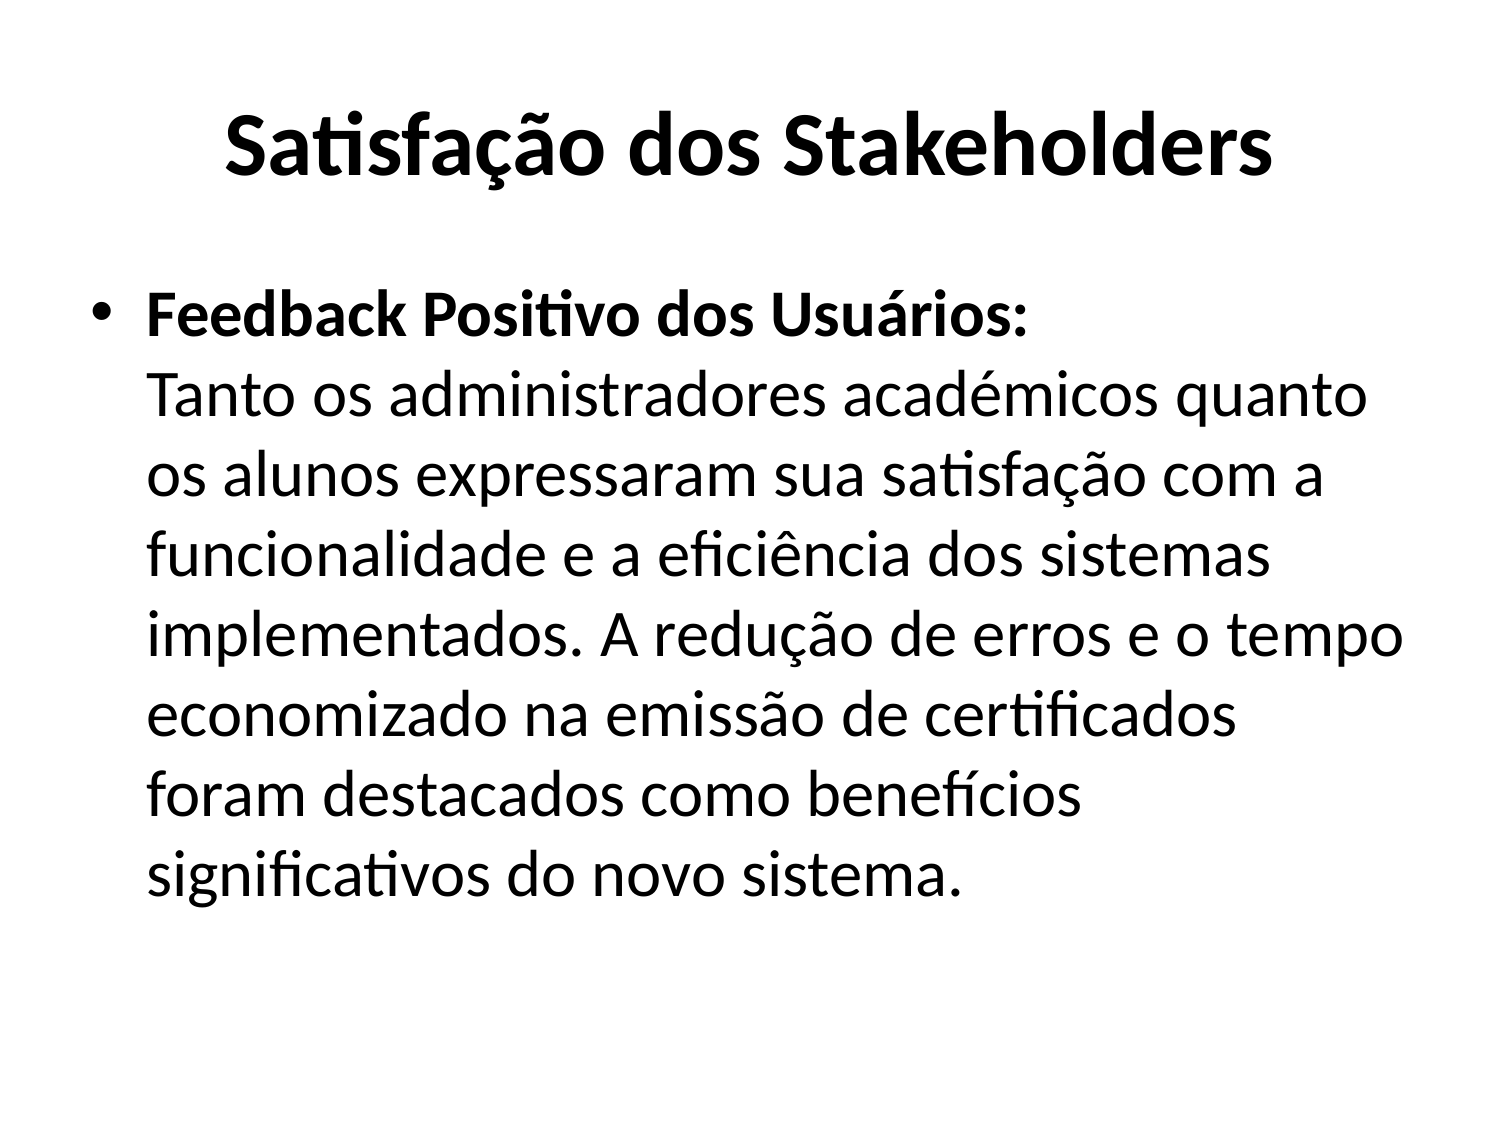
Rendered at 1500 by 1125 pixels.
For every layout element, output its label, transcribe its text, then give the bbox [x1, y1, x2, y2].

title Satisfação dos Stakeholders [75, 45, 1425, 233]
list Feedback Positivo dos Usuários: Tanto os administradores académicos quanto os alunos expressaram sua satisfação com a funcionalidade e a eficiência dos sistemas implementados. A redução de erros e o tempo economizado na emissão de certificados foram destacados como benefícios significativos do novo sistema. [75, 262, 1425, 1005]
